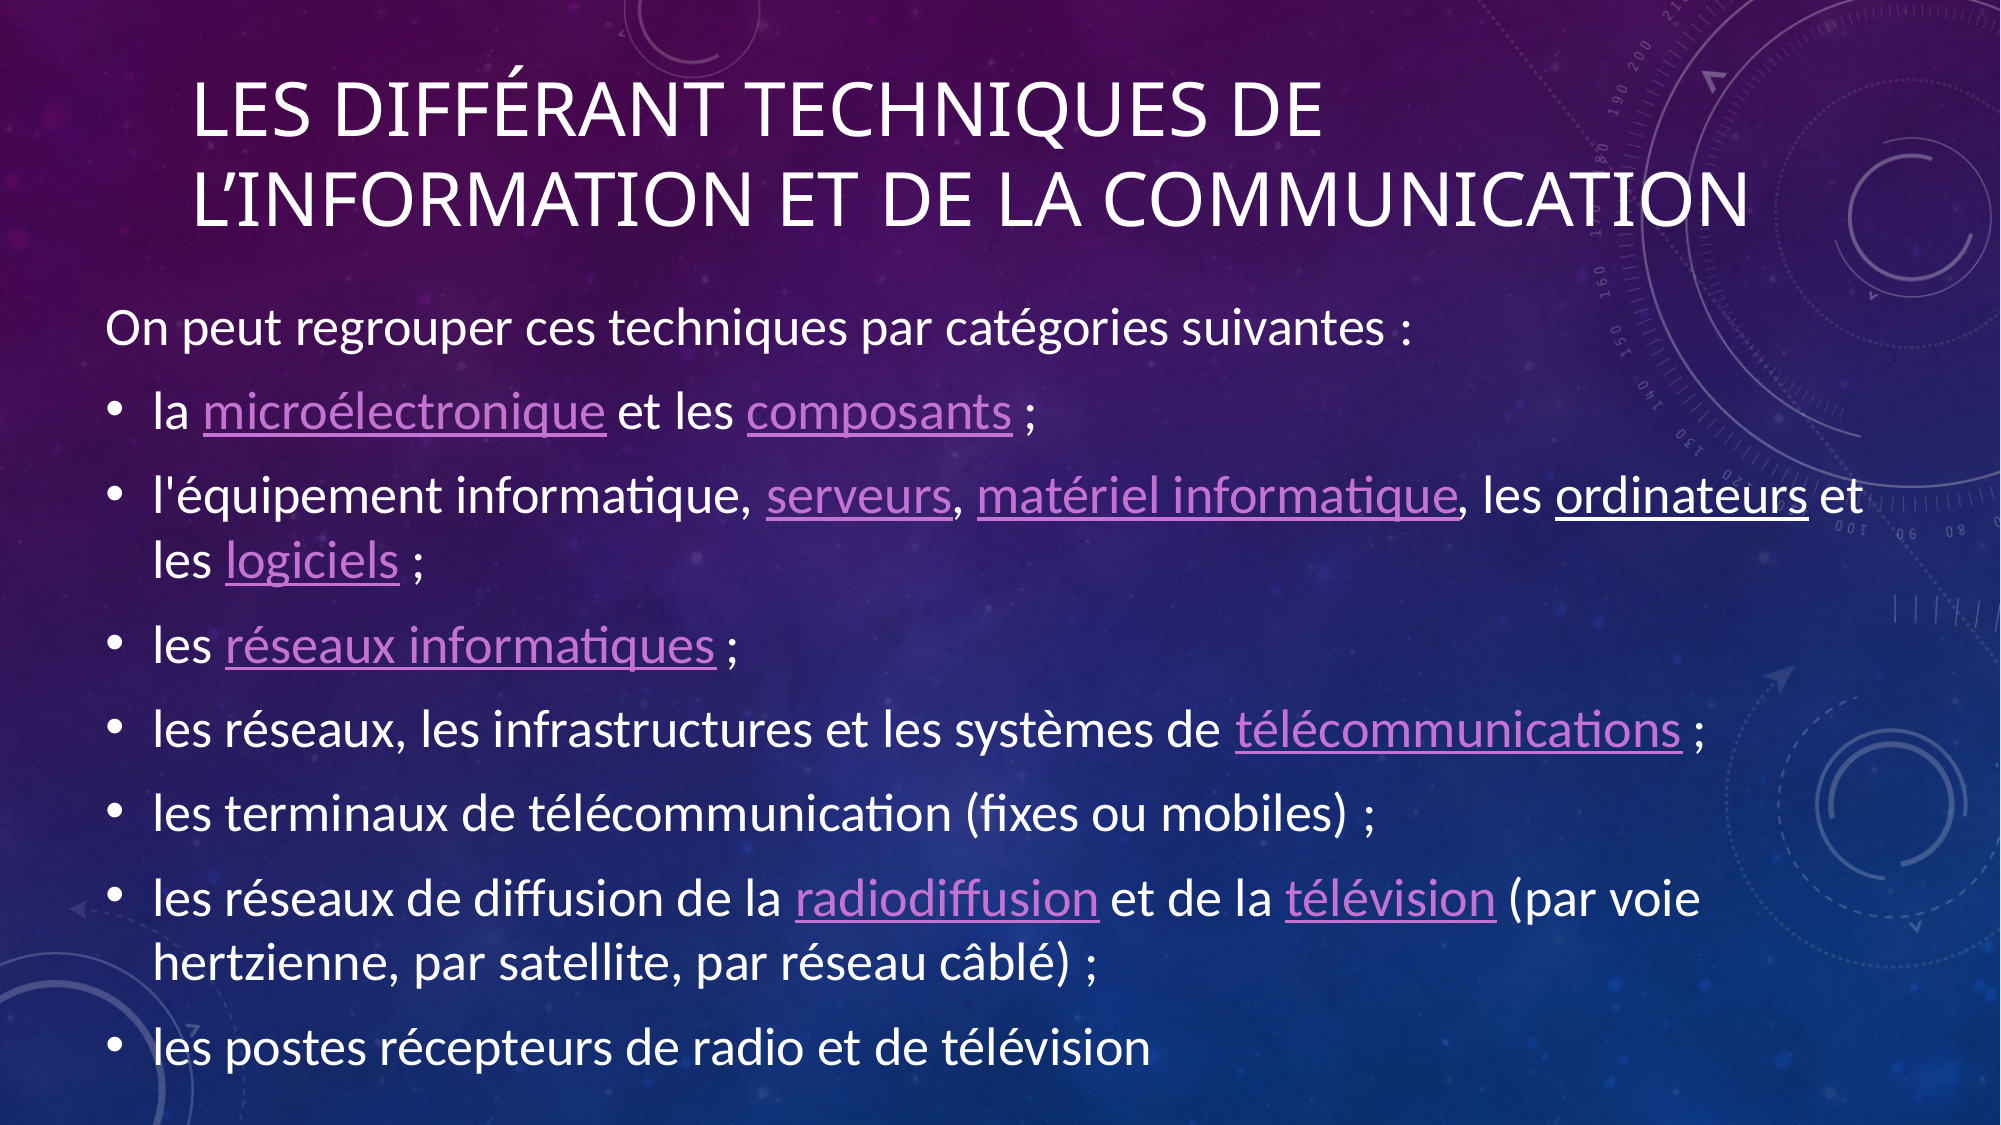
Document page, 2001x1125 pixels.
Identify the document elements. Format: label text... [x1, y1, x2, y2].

picture [0, 0, 2001, 1125]
list On peut regrouper ces techniques par catégories suivantes : la microélectronique et les composants ; l'équipement informatique, serveurs, matériel informatique, les ordinateurs et les logiciels ; les réseaux informatiques ; les réseaux, les infrastructures et les systèmes de télécommunications ; les terminaux de télécommunication (fixes ou mobiles) ; les réseaux de diffusion de la radiodiffusion et de la télévision (par voie hertzienne, par satellite, par réseau câblé) ; les postes récepteurs de radio et de télévision [90, 283, 1933, 1091]
title Les différant techniques de l’information et de la communication [175, 19, 1826, 283]
